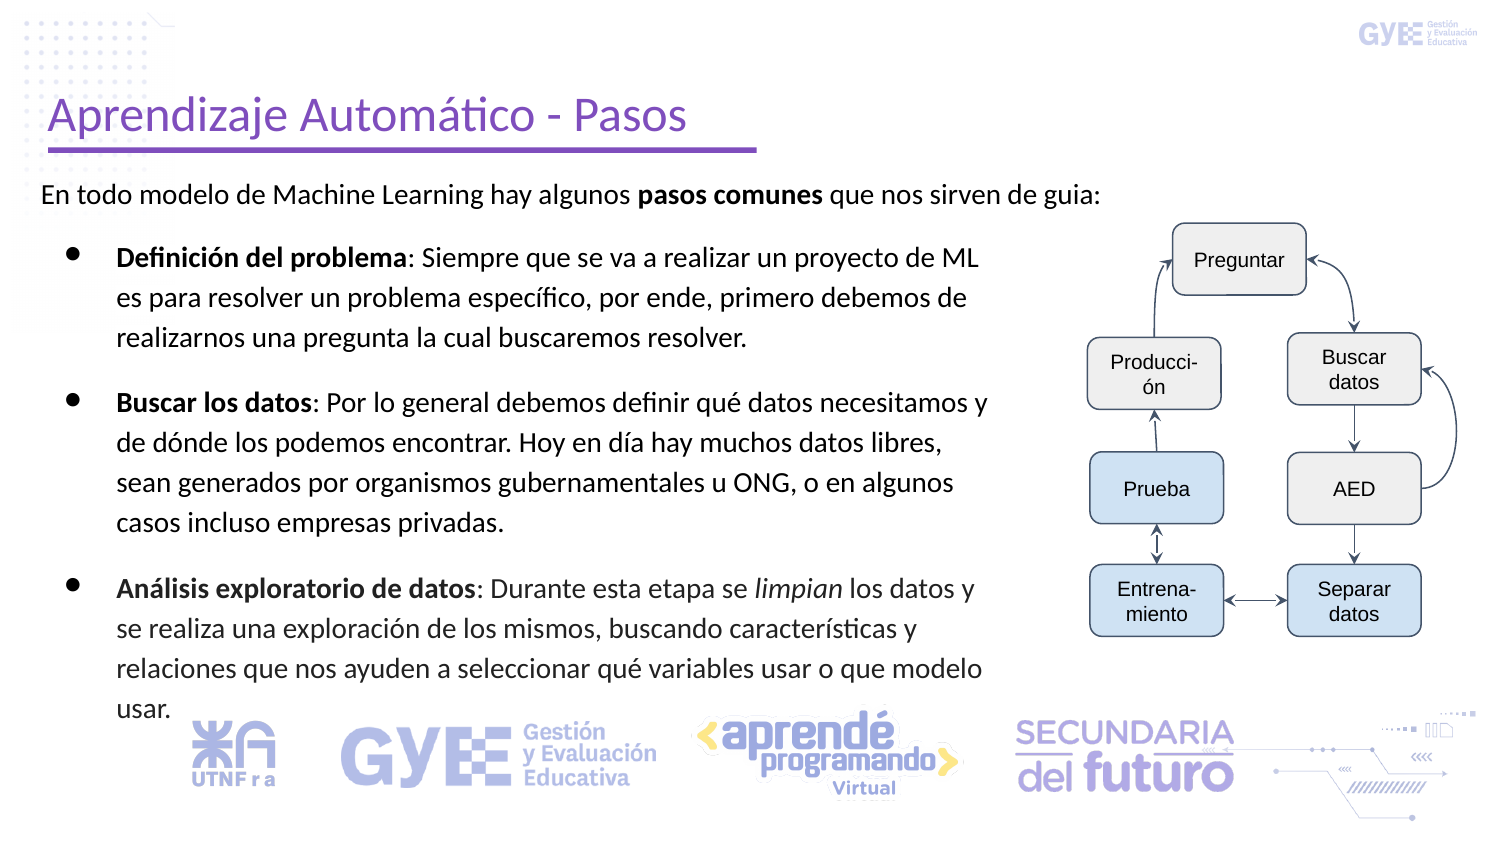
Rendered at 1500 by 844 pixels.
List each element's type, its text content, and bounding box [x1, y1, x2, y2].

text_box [1154, 258, 1173, 338]
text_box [1305, 258, 1355, 334]
picture [341, 721, 656, 789]
text_box Definición del problema: Siempre que se va a realizar un proyecto de ML es para resolver un problema específico, por ende, primero debemos de realizarnos una pregunta la cual buscaremos resolver. Buscar los datos: Por lo general debemos definir qué datos necesitamos y de dónde los podemos encontrar. Hoy en día hay muchos datos libres, sean generados por organismos gubernamentales u ONG, o en algunos casos incluso empresas privadas. Análisis exploratorio de datos: Durante esta etapa se limpian los datos y se realiza una exploración de los mismos, buscando características y relaciones que nos ayuden a seleccionar qué variables usar o que modelo usar. [26, 217, 1008, 792]
text_box [180, 147, 757, 153]
picture [186, 712, 283, 798]
picture [688, 700, 965, 804]
text_box En todo modelo de Machine Learning hay algunos pasos comunes que nos sirven de guia: [180, 169, 1156, 261]
picture [1358, 19, 1478, 46]
text_box Prueba [1089, 451, 1224, 524]
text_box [1154, 409, 1158, 452]
text_box Separar datos [1287, 564, 1422, 637]
text_box Entrena- miento [1089, 564, 1224, 637]
text_box Preguntar [1172, 223, 1307, 296]
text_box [1420, 368, 1424, 489]
text_box Buscar datos [1287, 332, 1422, 405]
text_box Aprendizaje Automático - Pasos [180, 75, 1500, 148]
picture [997, 700, 1485, 835]
picture [11, 11, 175, 334]
text_box Producci-ón [1087, 337, 1222, 410]
text_box AED [1287, 452, 1422, 525]
